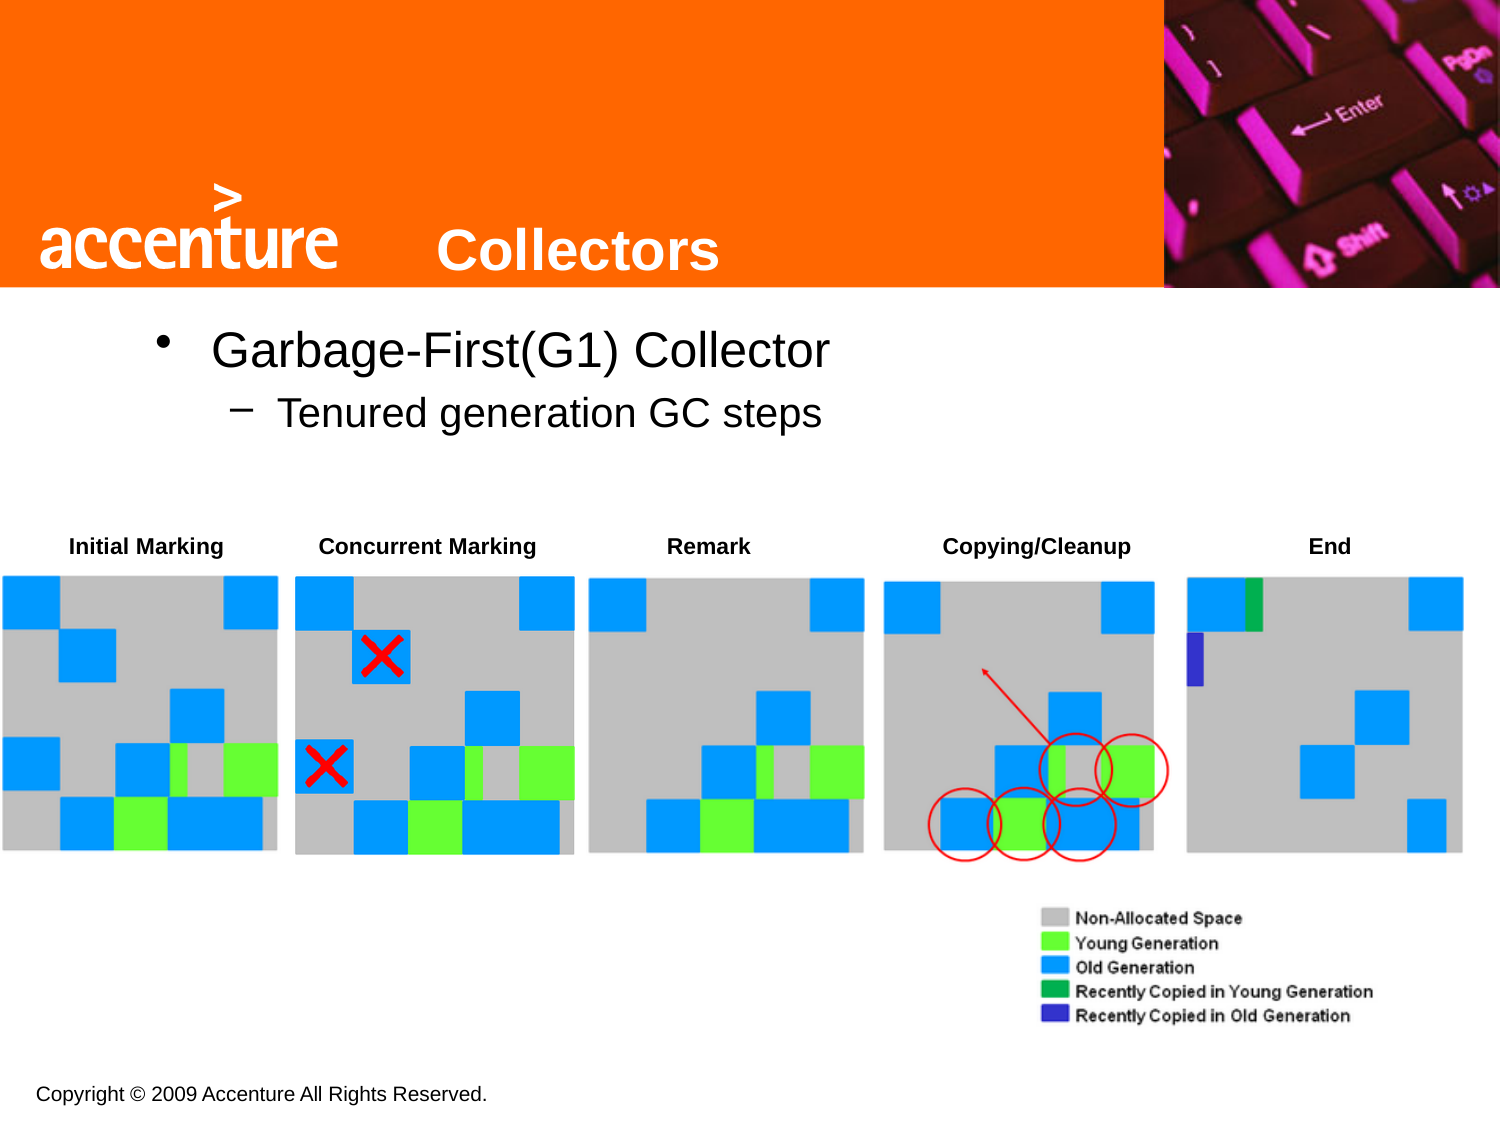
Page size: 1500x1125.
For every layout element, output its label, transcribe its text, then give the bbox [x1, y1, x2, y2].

picture [1183, 573, 1466, 856]
picture [292, 573, 575, 856]
picture [1031, 902, 1390, 1031]
picture [585, 573, 867, 856]
text_box Initial Marking [0, 527, 281, 573]
list Garbage-First(G1) Collector Tenured generation GC steps [139, 310, 1377, 986]
picture [878, 573, 1173, 867]
text_box End [1183, 527, 1477, 575]
text_box Copying/Cleanup [890, 527, 1183, 575]
title Collectors [421, 101, 1155, 291]
text_box Remark [562, 527, 856, 575]
picture [36, 178, 341, 274]
picture [1164, 0, 1500, 288]
picture [0, 573, 282, 856]
text_box Concurrent Marking [281, 527, 562, 575]
footer Copyright © 2009 Accenture All Rights Reserved. [20, 1037, 1459, 1114]
